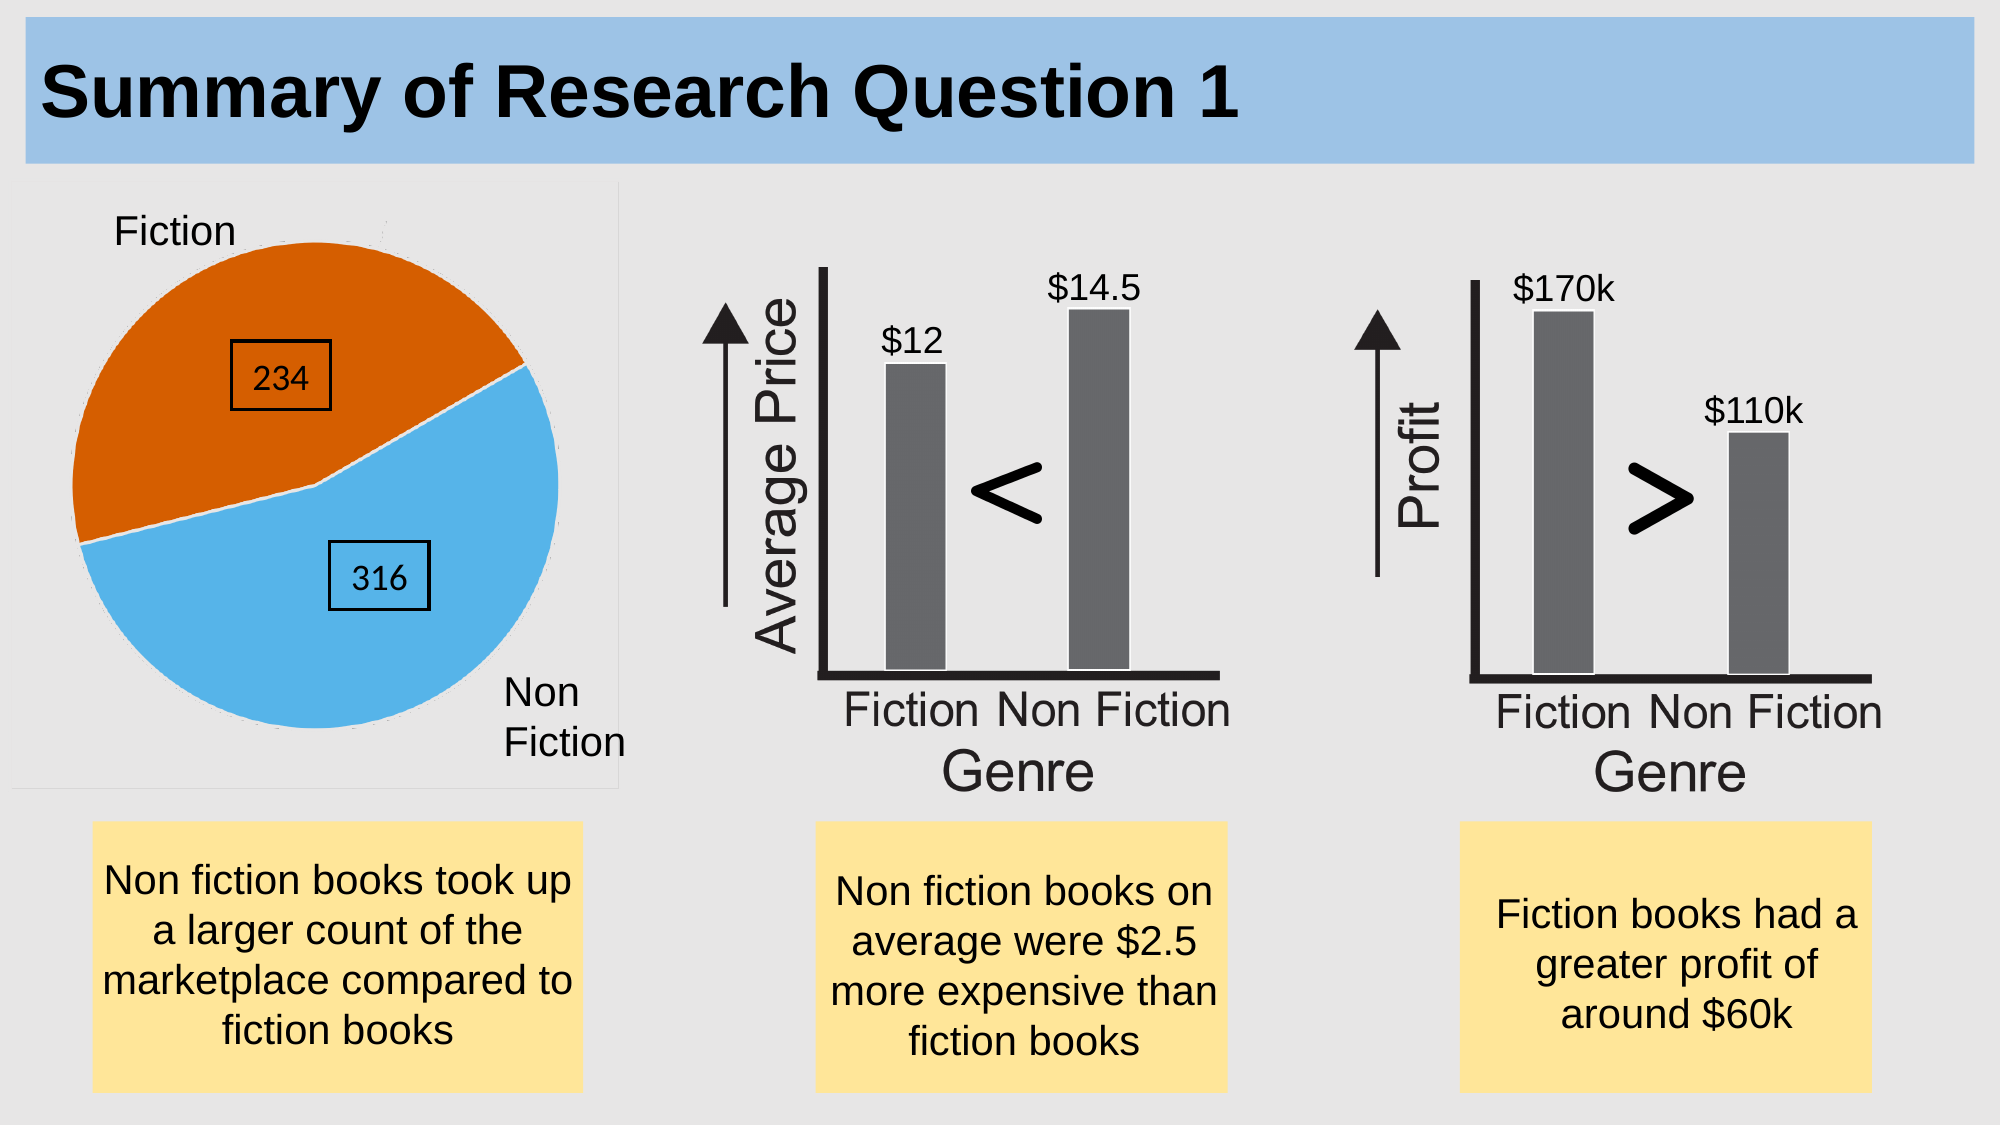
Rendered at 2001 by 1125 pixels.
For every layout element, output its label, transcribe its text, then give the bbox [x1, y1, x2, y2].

text_box [25, 16, 1975, 165]
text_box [1354, 256, 1914, 1093]
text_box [710, 256, 1265, 1093]
text_box Summary of Research Question 1 [25, 44, 1751, 155]
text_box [7, 178, 710, 1093]
